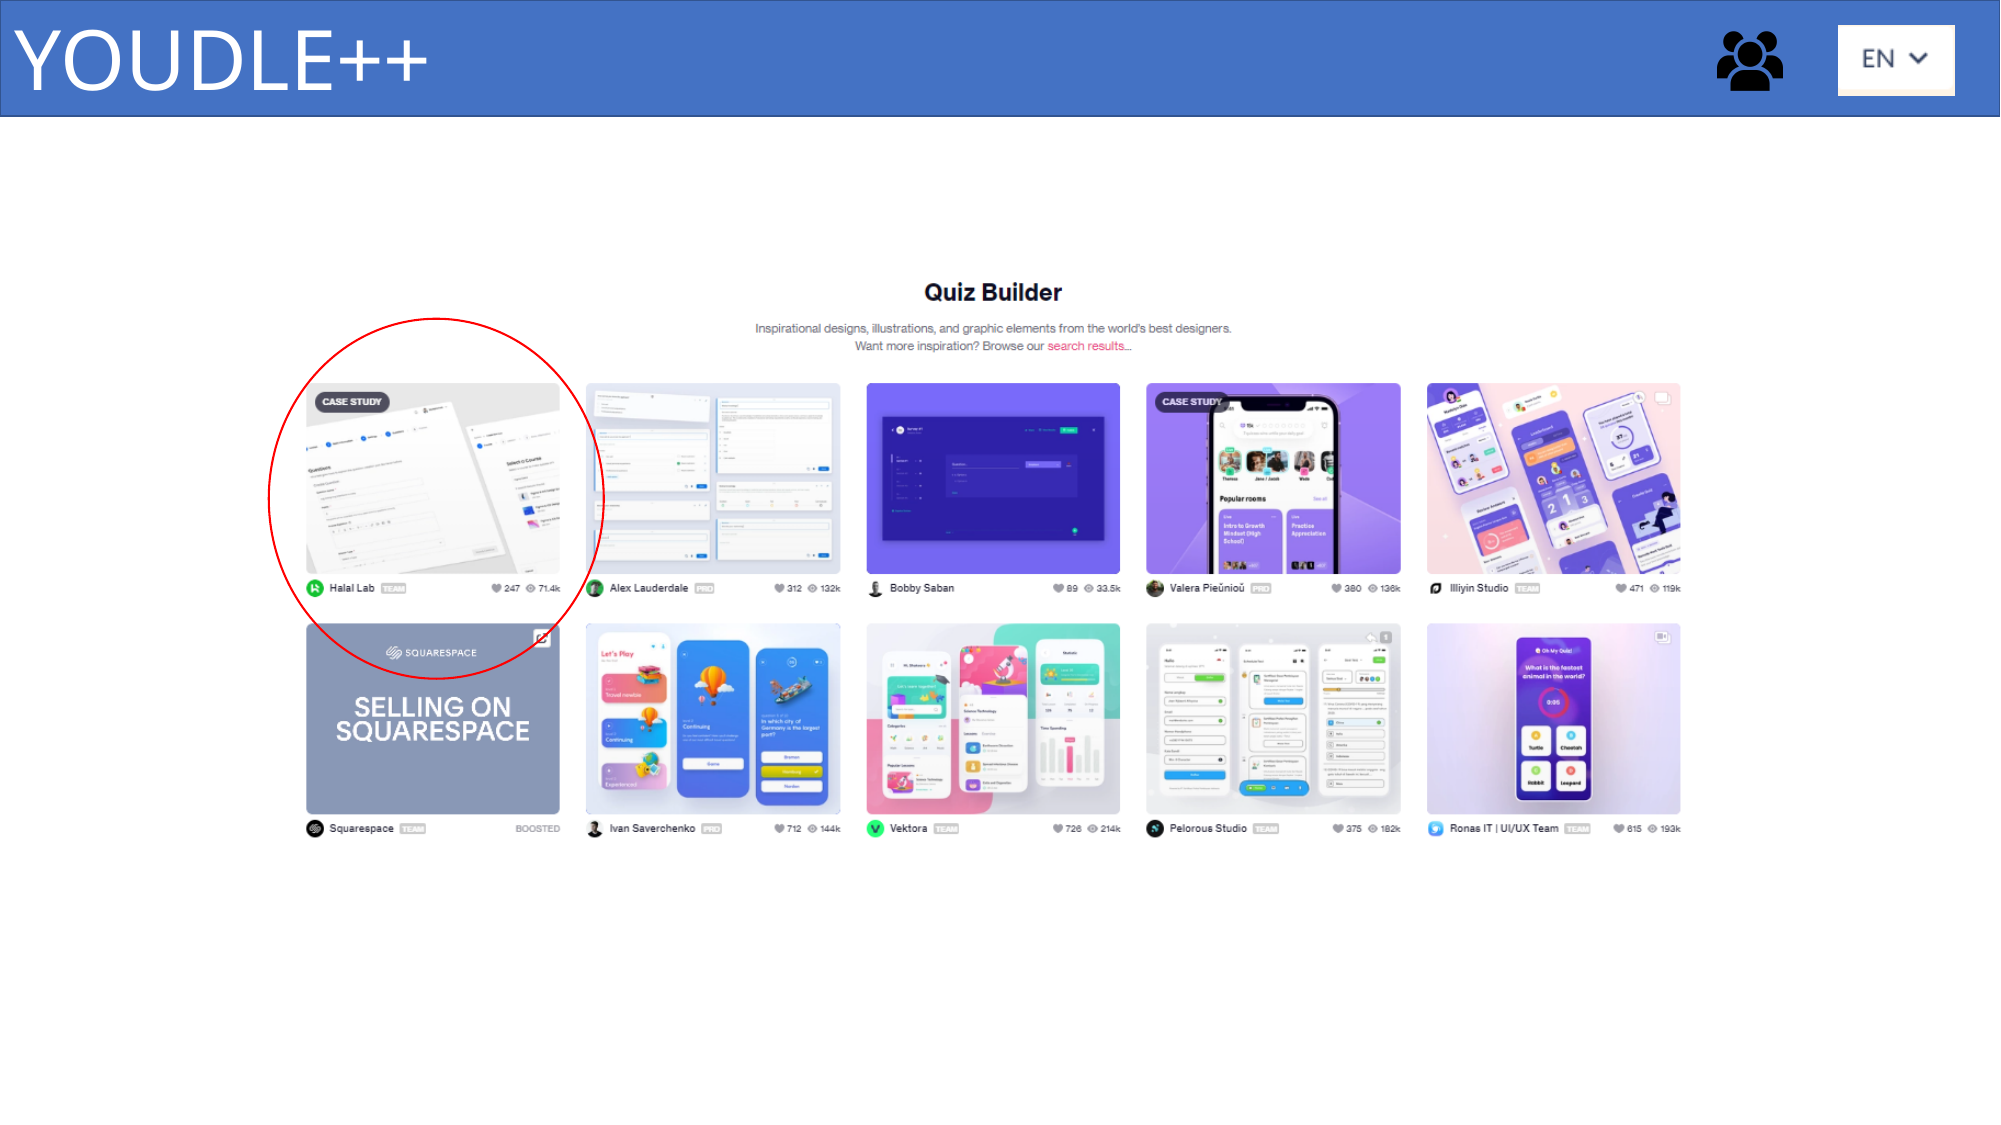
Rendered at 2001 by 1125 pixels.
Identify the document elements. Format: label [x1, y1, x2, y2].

text_box [0, 0, 2000, 117]
picture [1716, 27, 1783, 94]
picture [268, 269, 1732, 855]
